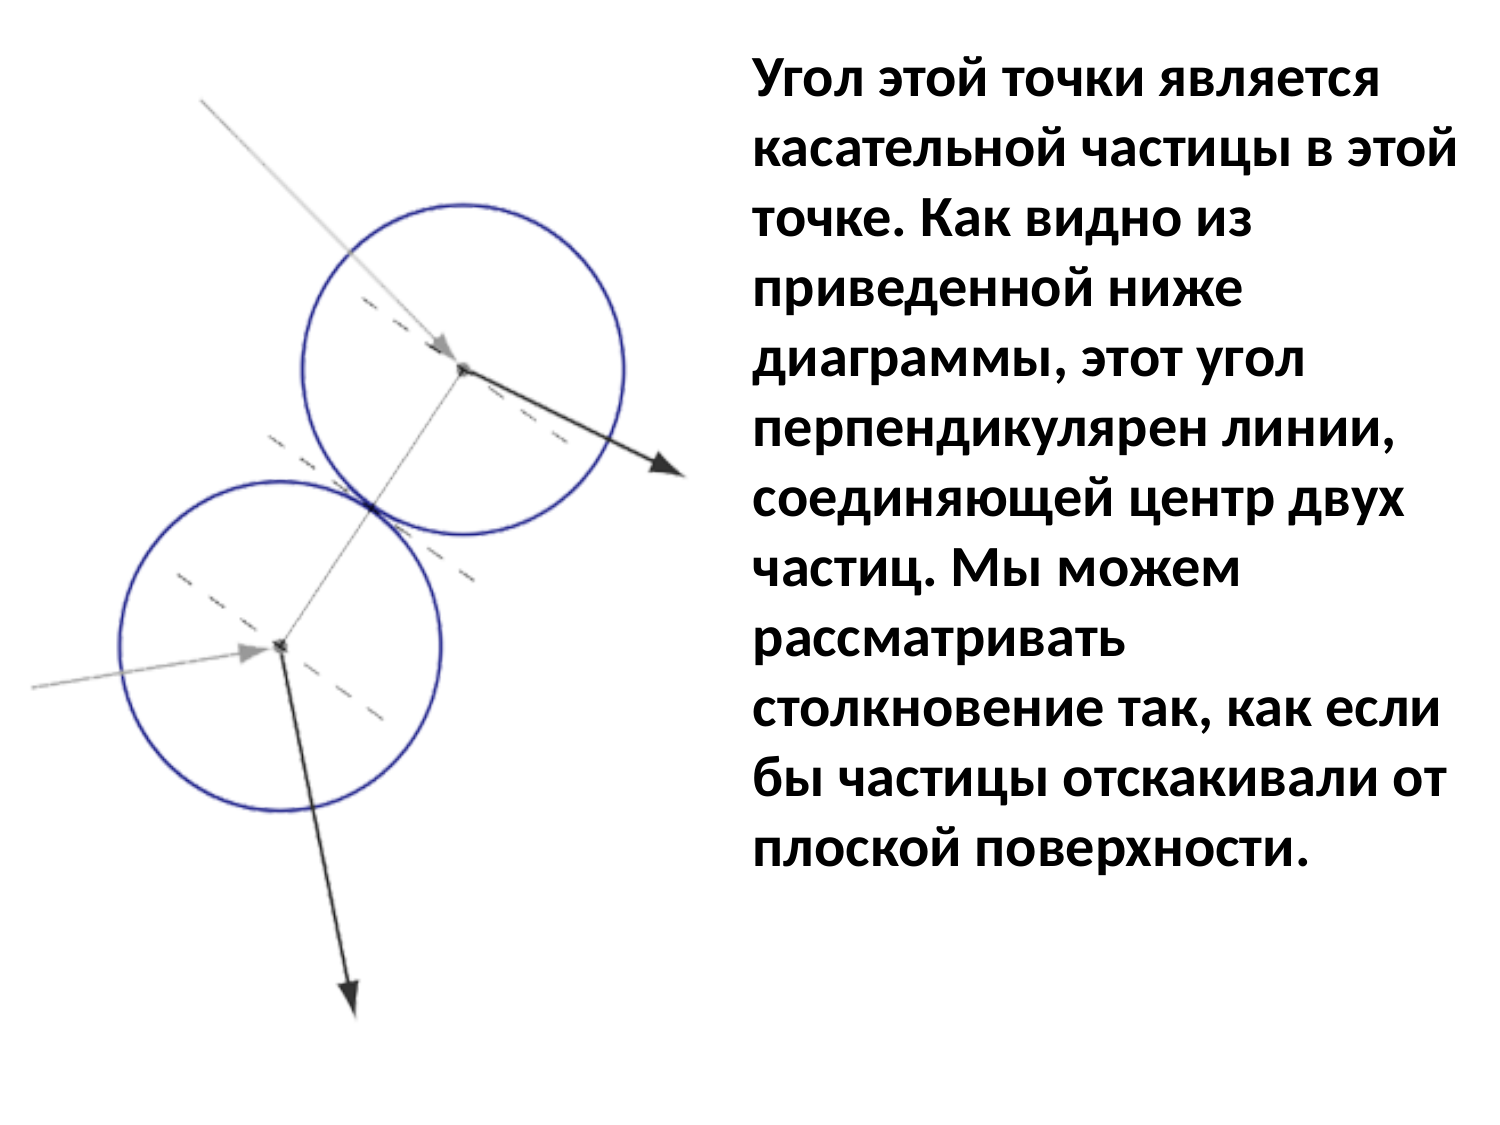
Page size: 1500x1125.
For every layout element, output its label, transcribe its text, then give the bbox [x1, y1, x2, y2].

text_box Угол этой точки является касательной частицы в этой точке. Как видно из приведенной ниже диаграммы, этот угол перпендикулярен линии, соединяющей центр двух частиц. Мы можем рассматривать столкновение так, как если бы частицы отскакивали от плоской поверхности. [738, 30, 1489, 886]
picture [17, 89, 702, 1026]
